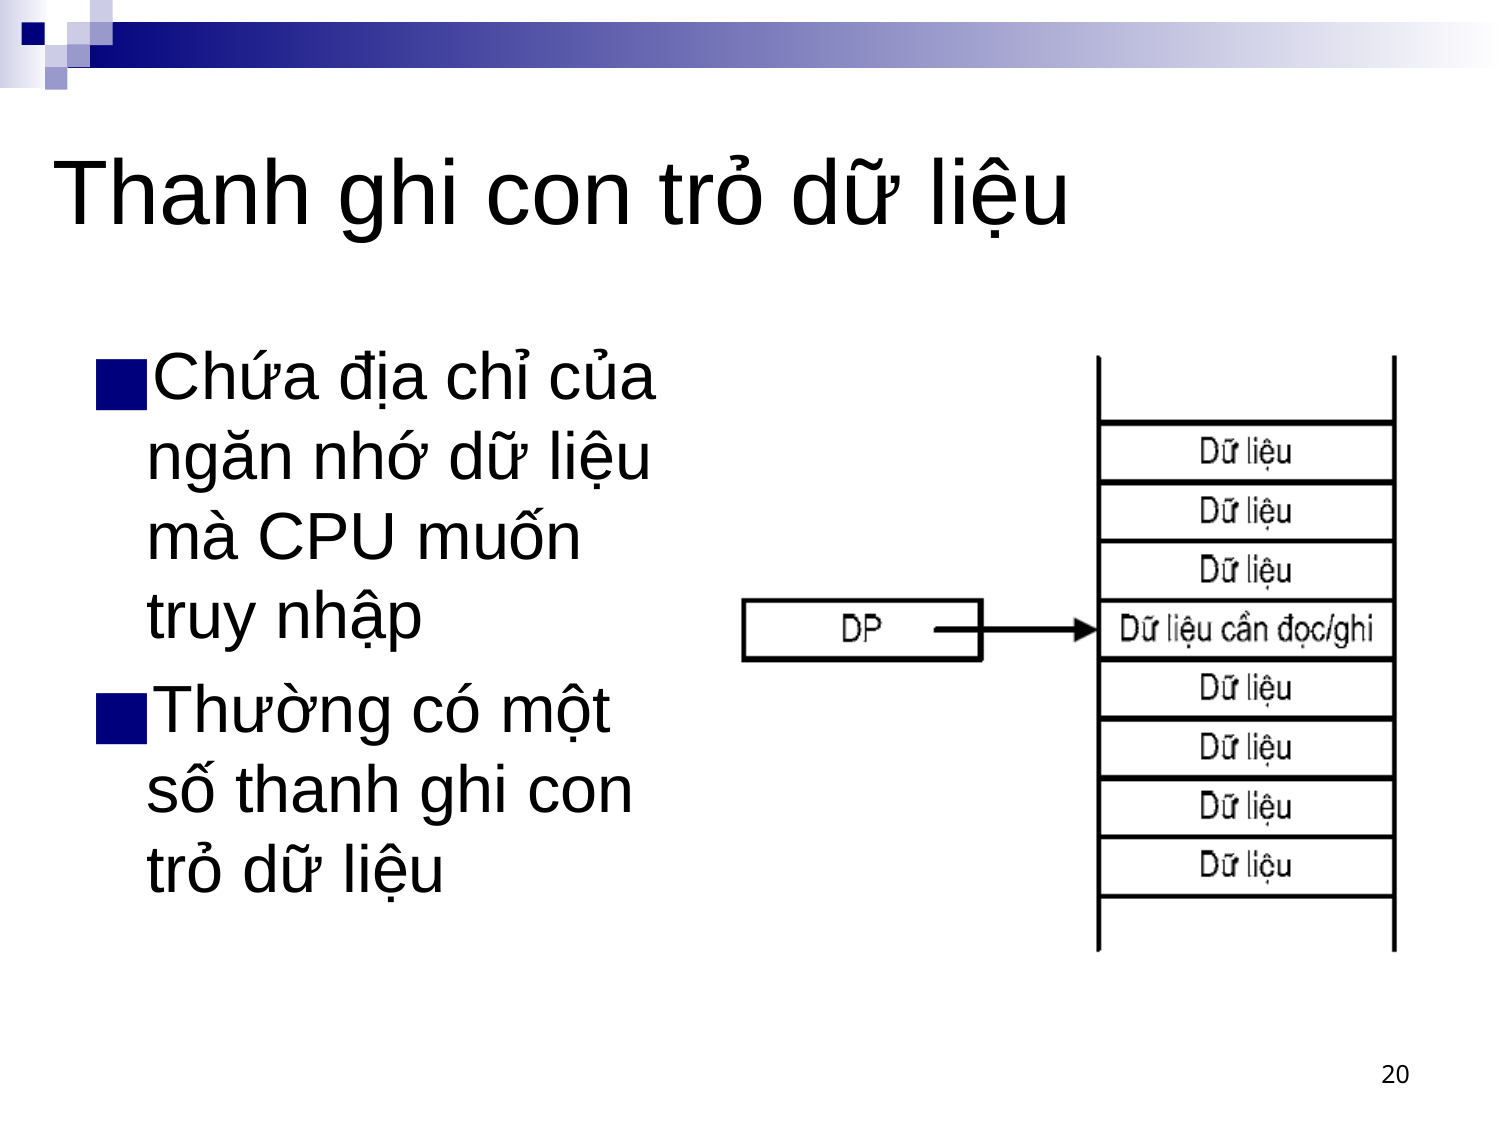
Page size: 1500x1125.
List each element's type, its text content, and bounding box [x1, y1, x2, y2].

list Chứa địa chỉ của ngăn nhớ dữ liệu mà CPU muốn truy nhập Thường có một số thanh ghi con trỏ dữ liệu [75, 324, 688, 1050]
slide_number ‹#› [1074, 1025, 1425, 1100]
title Thanh ghi con trỏ dữ liệu [37, 75, 1475, 300]
picture [737, 337, 1409, 960]
